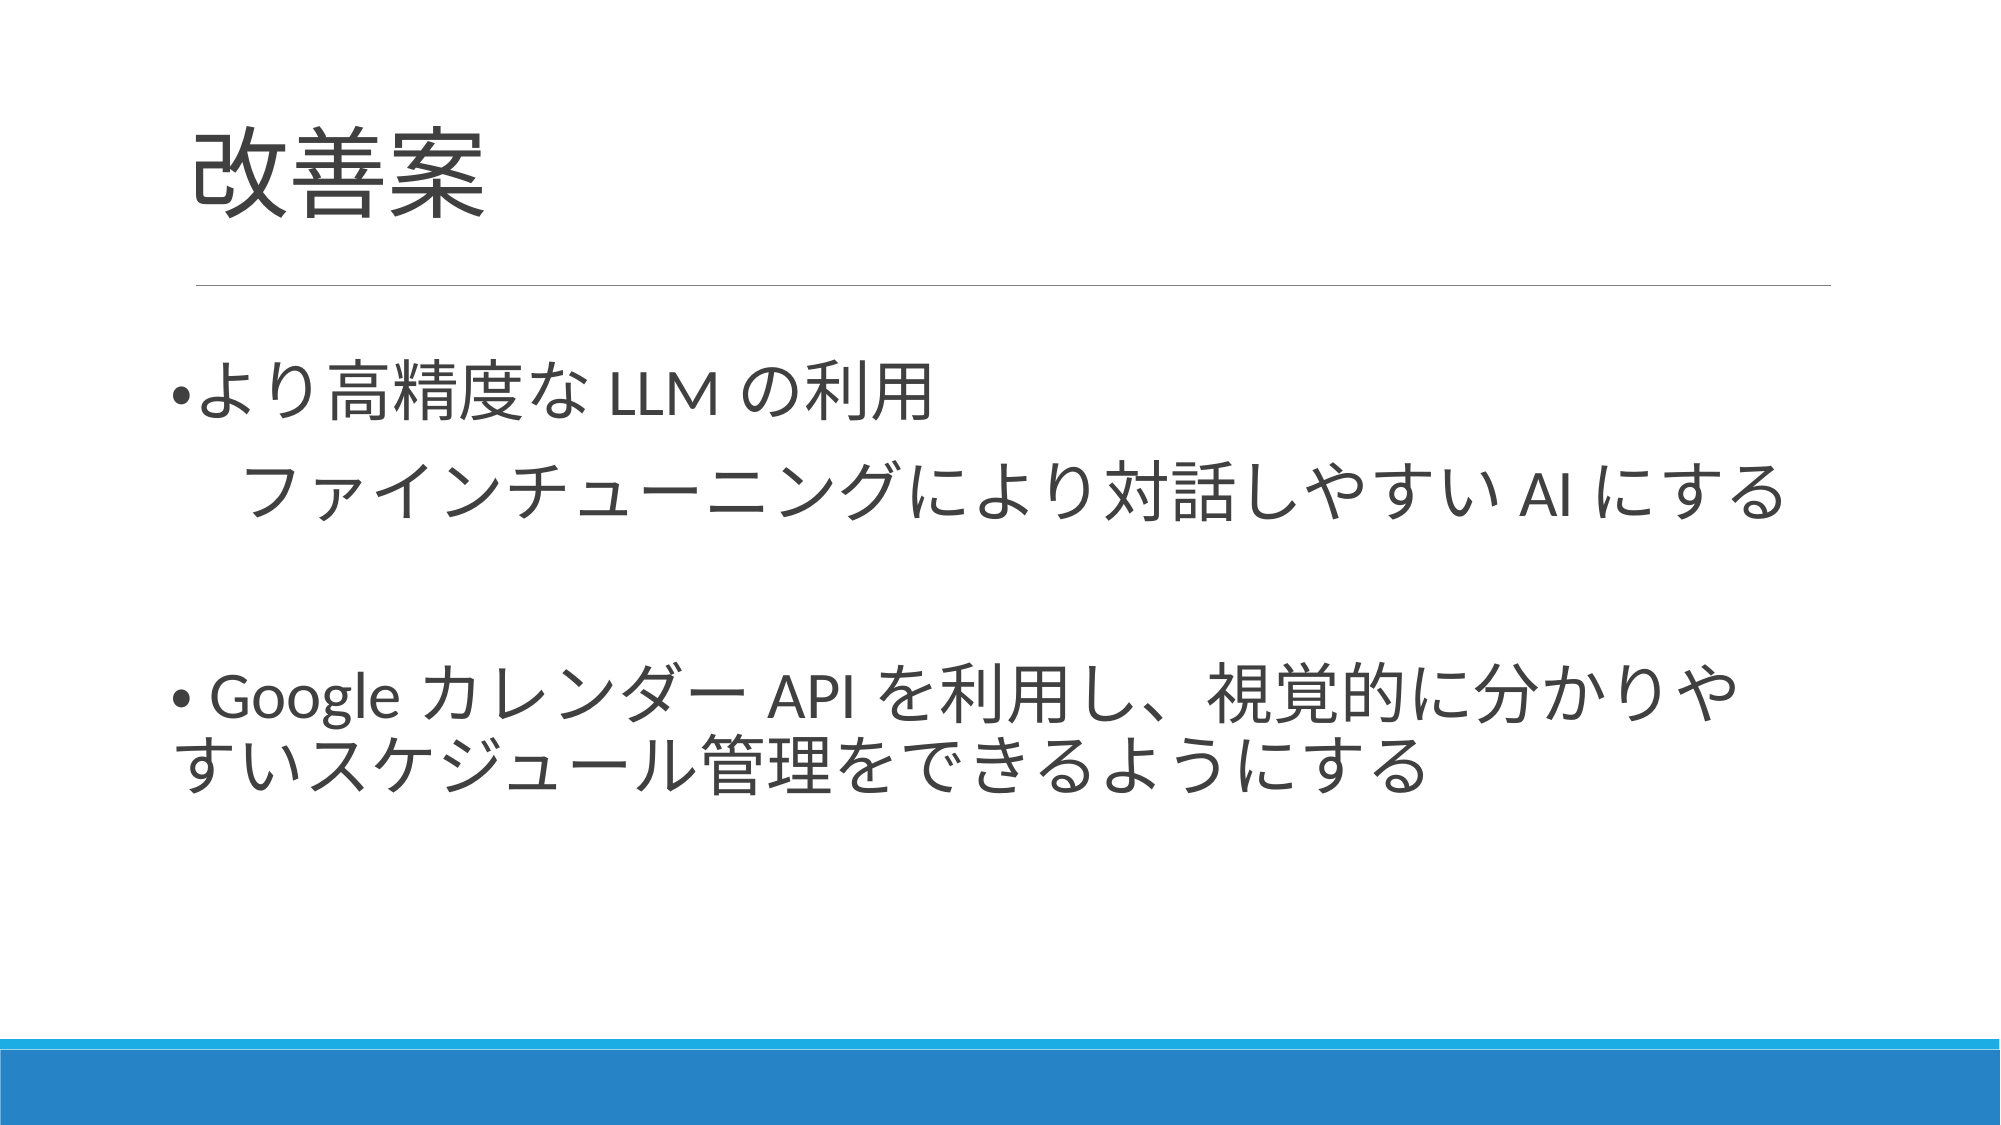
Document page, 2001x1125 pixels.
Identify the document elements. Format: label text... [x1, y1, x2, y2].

list ・より高精度なLLMの利用 ファインチューニングにより対話しやすいAIにする ・GoogleカレンダーAPIを利用し、視覚的に分かりやすいスケジュール管理をできるようにする [155, 350, 1806, 1011]
title 改善案 [174, 0, 1825, 238]
